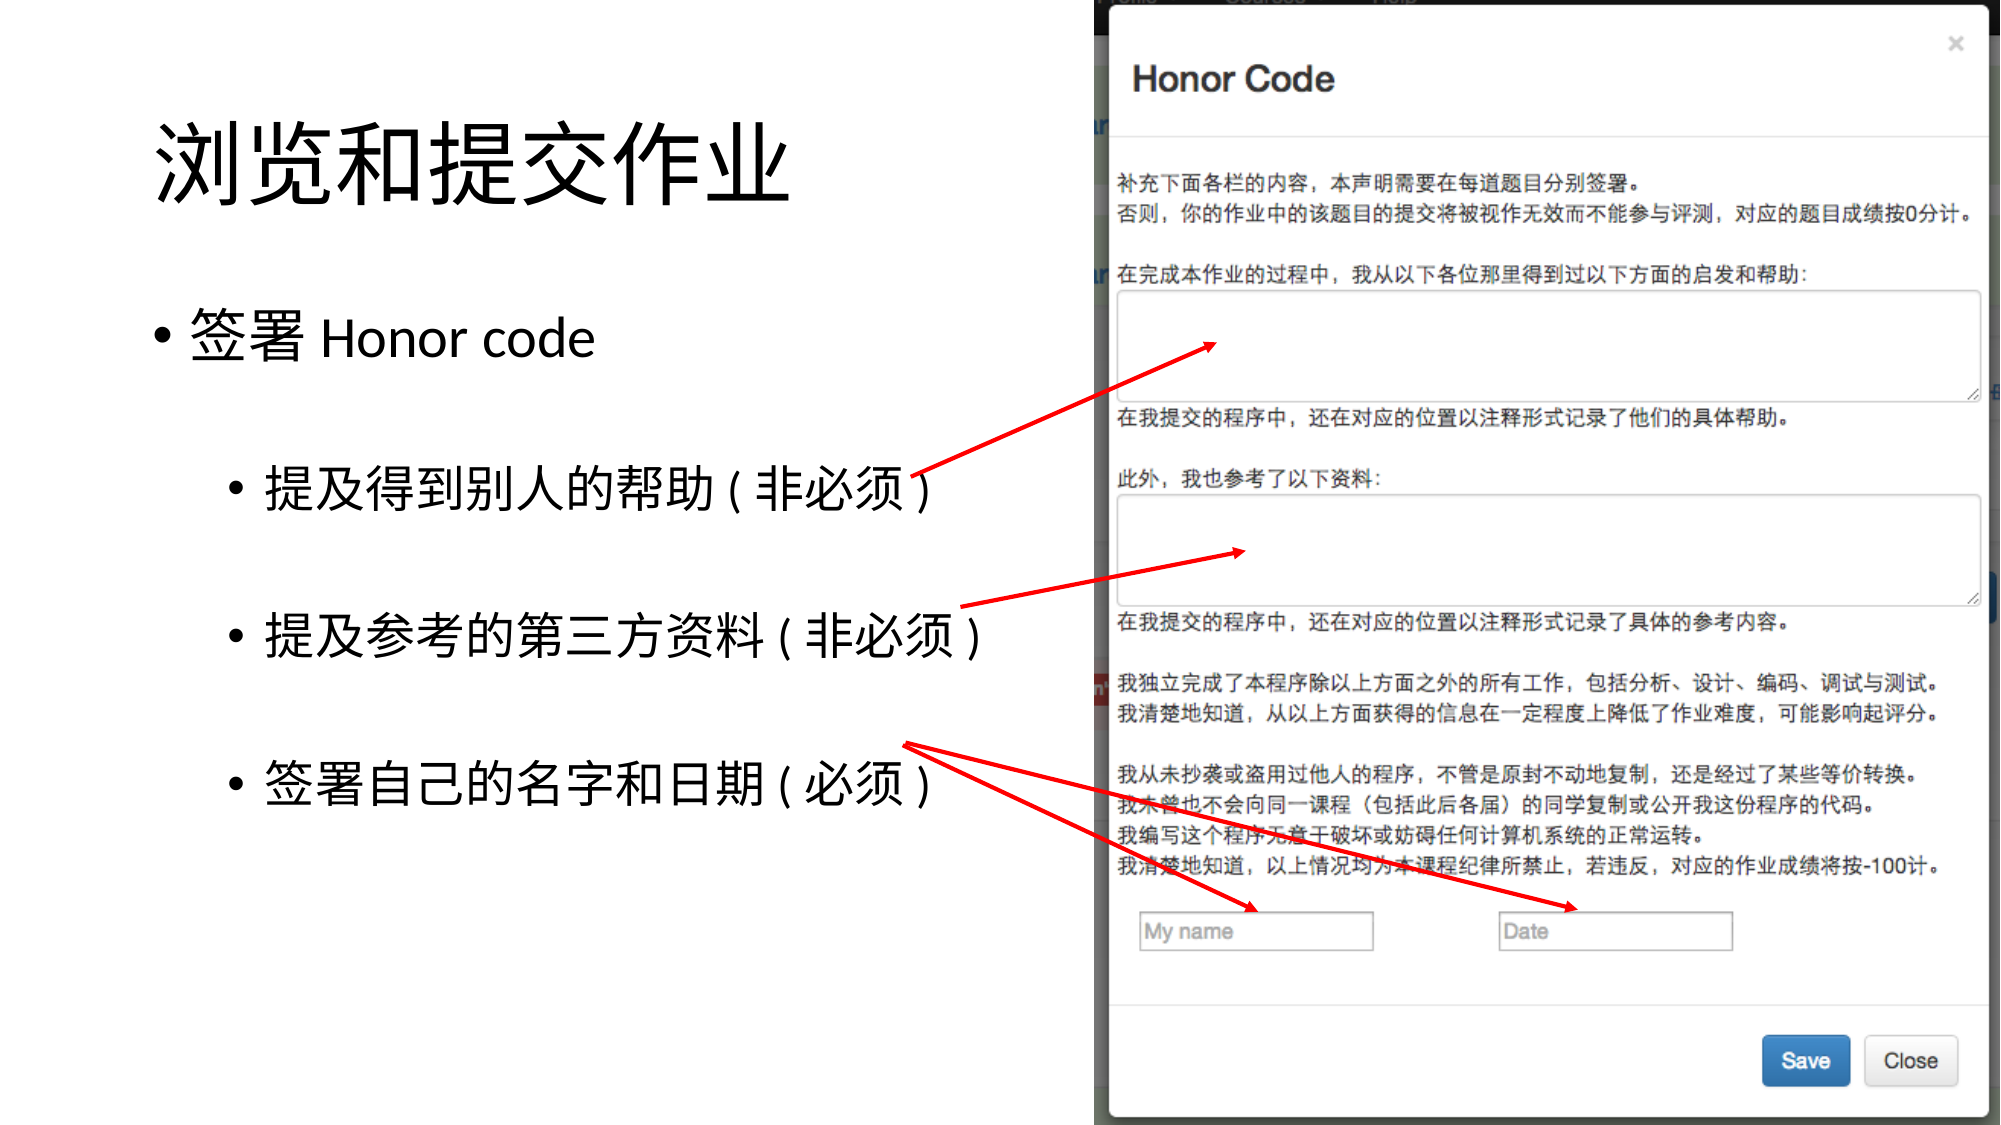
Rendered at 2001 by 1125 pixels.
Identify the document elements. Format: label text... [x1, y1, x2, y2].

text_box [910, 342, 1217, 477]
title 浏览和提交作业 [137, 59, 1094, 278]
picture [1094, 0, 2000, 1125]
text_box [902, 745, 1259, 912]
list 签署Honor code 提及得到别人的帮助(非必须) 提及参考的第三方资料(非必须) 签署自己的名字和日期(必须) [137, 299, 1061, 1014]
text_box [905, 742, 1578, 910]
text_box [960, 550, 1246, 608]
